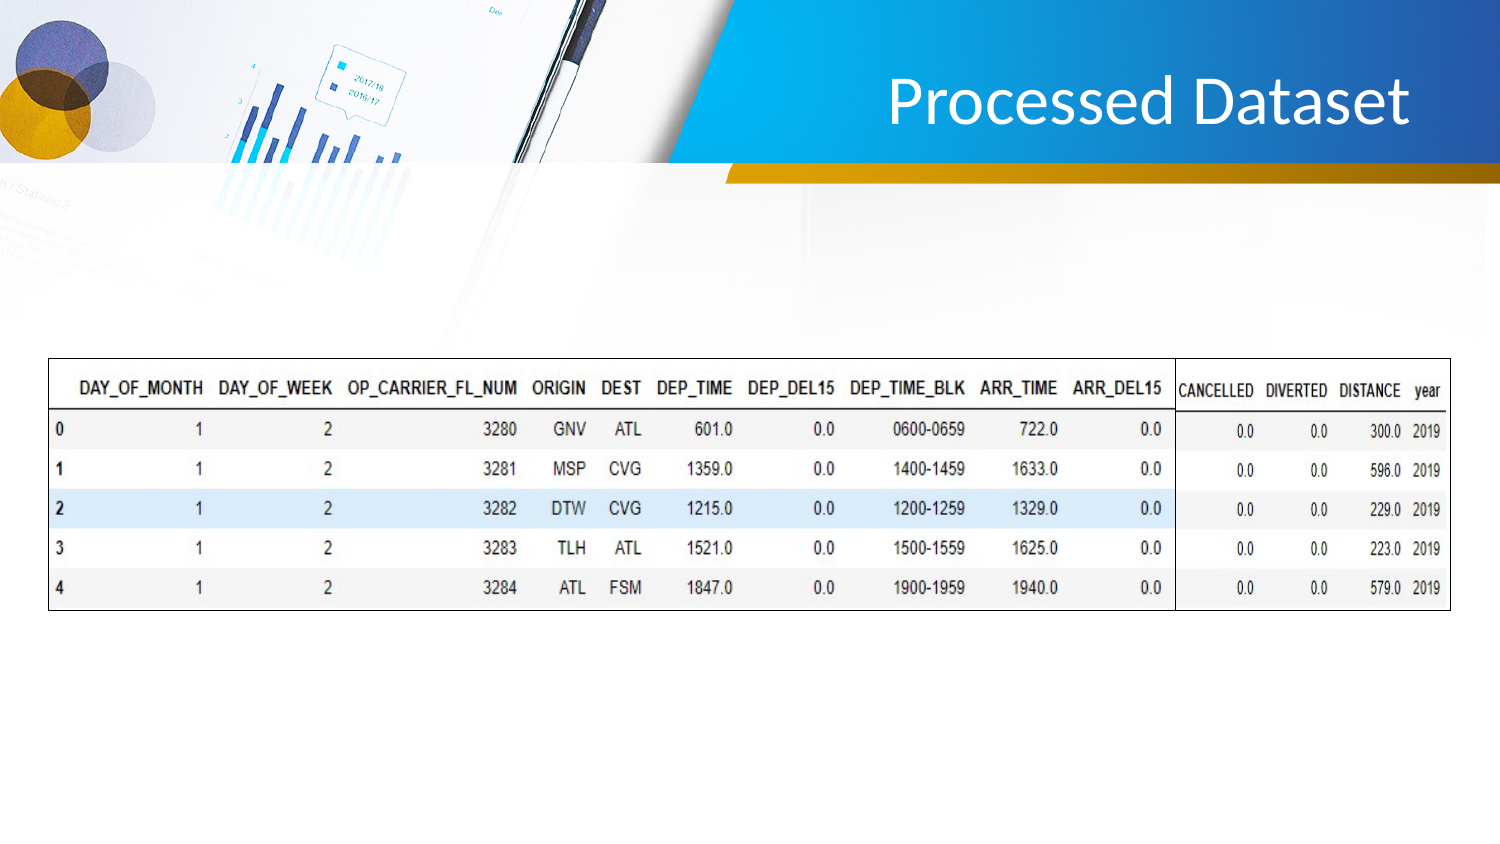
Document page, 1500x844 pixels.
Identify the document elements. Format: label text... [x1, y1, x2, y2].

title Processed Dataset [73, 46, 1427, 147]
picture [0, 0, 1500, 844]
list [48, 358, 1174, 611]
